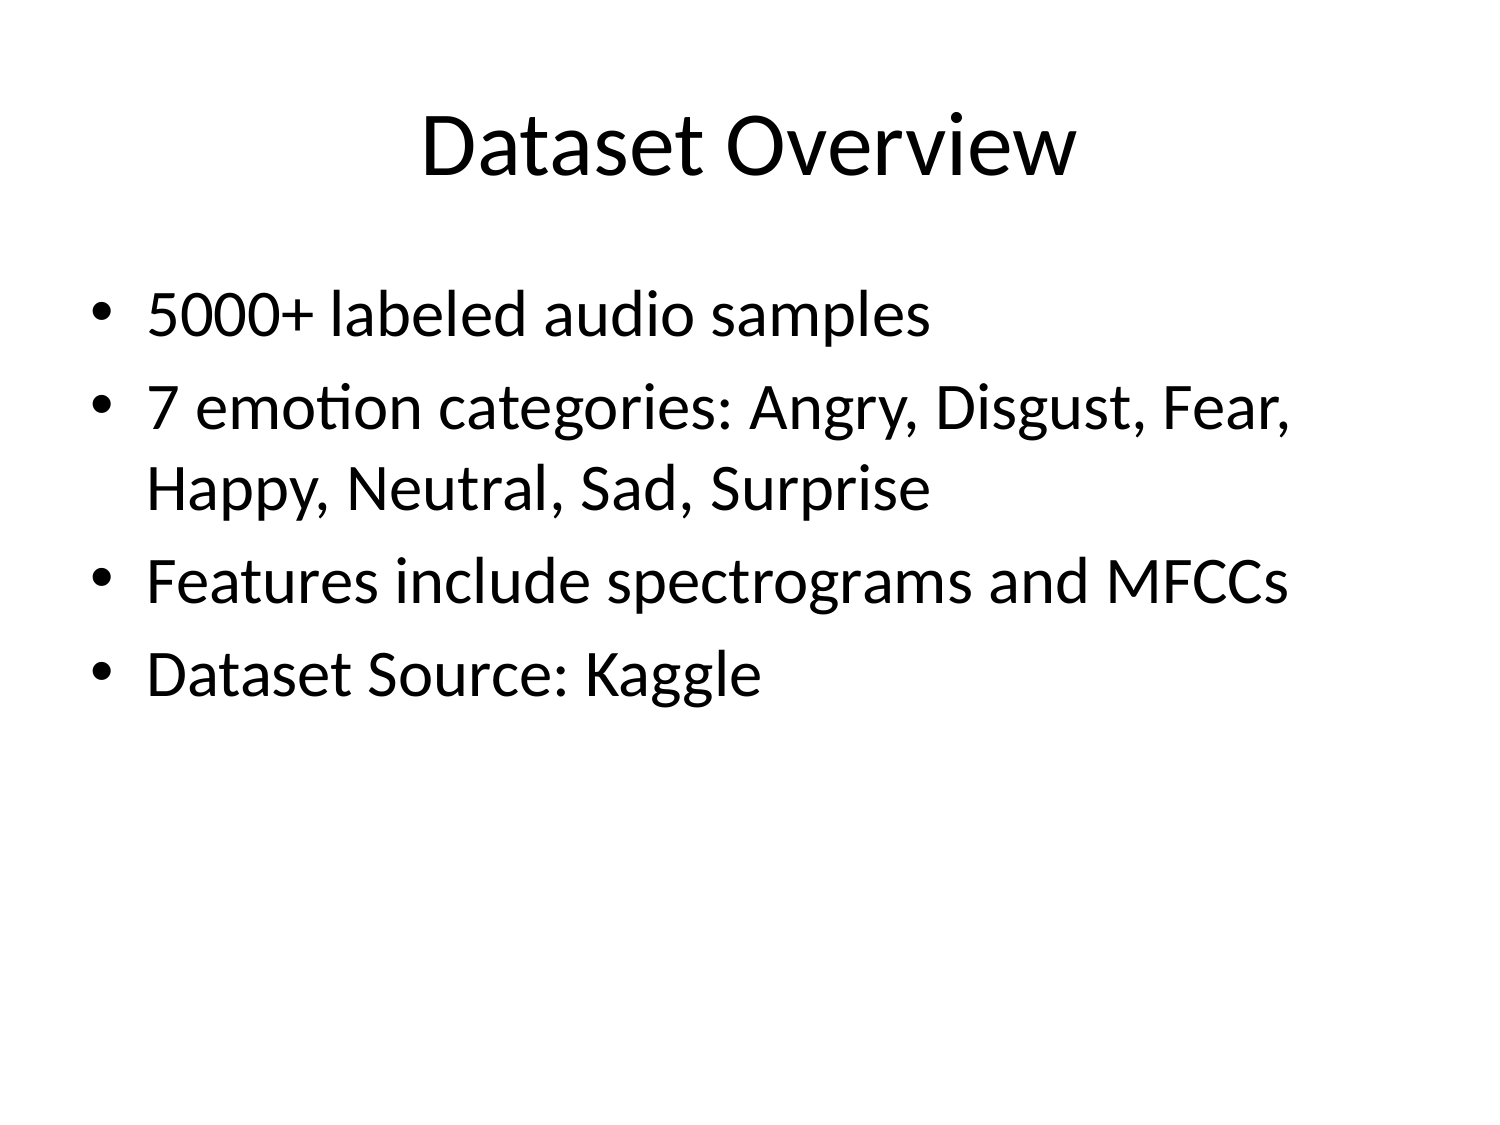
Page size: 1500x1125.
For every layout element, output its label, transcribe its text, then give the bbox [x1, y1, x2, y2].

list 5000+ labeled audio samples 7 emotion categories: Angry, Disgust, Fear, Happy, Neutral, Sad, Surprise Features include spectrograms and MFCCs Dataset Source: Kaggle [75, 262, 1425, 1005]
title Dataset Overview [75, 45, 1425, 233]
